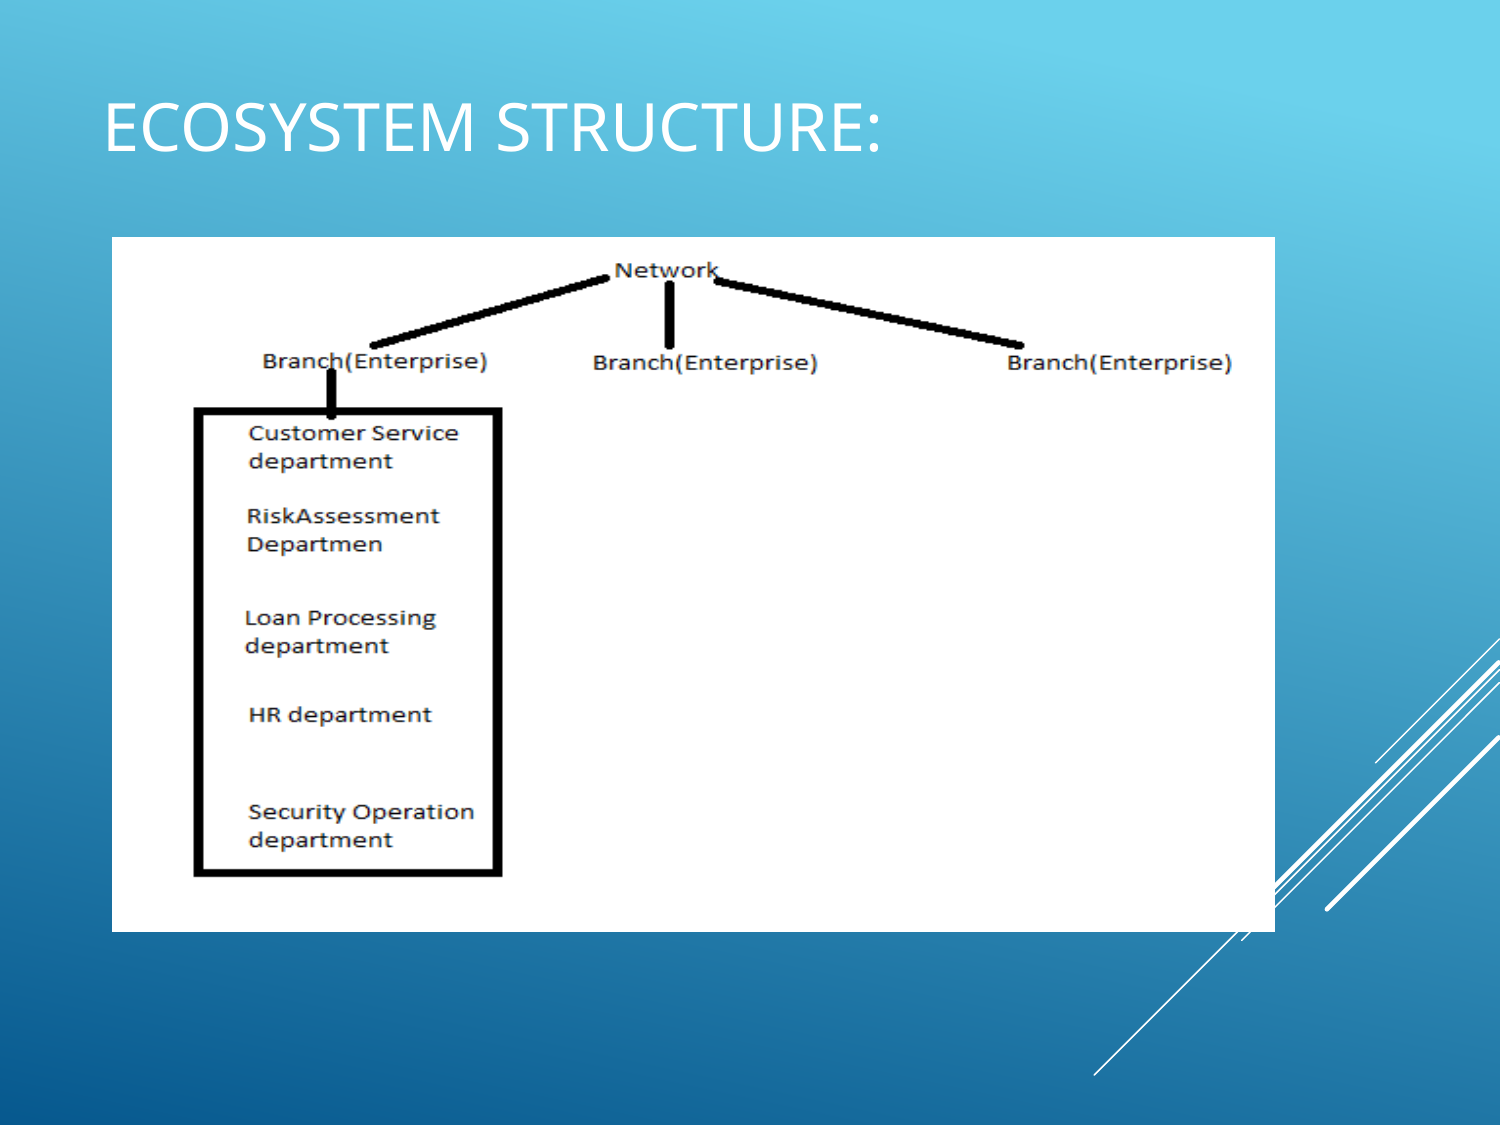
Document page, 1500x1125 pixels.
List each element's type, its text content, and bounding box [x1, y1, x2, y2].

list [112, 237, 1276, 932]
title Ecosystem structure: [87, 50, 1163, 200]
